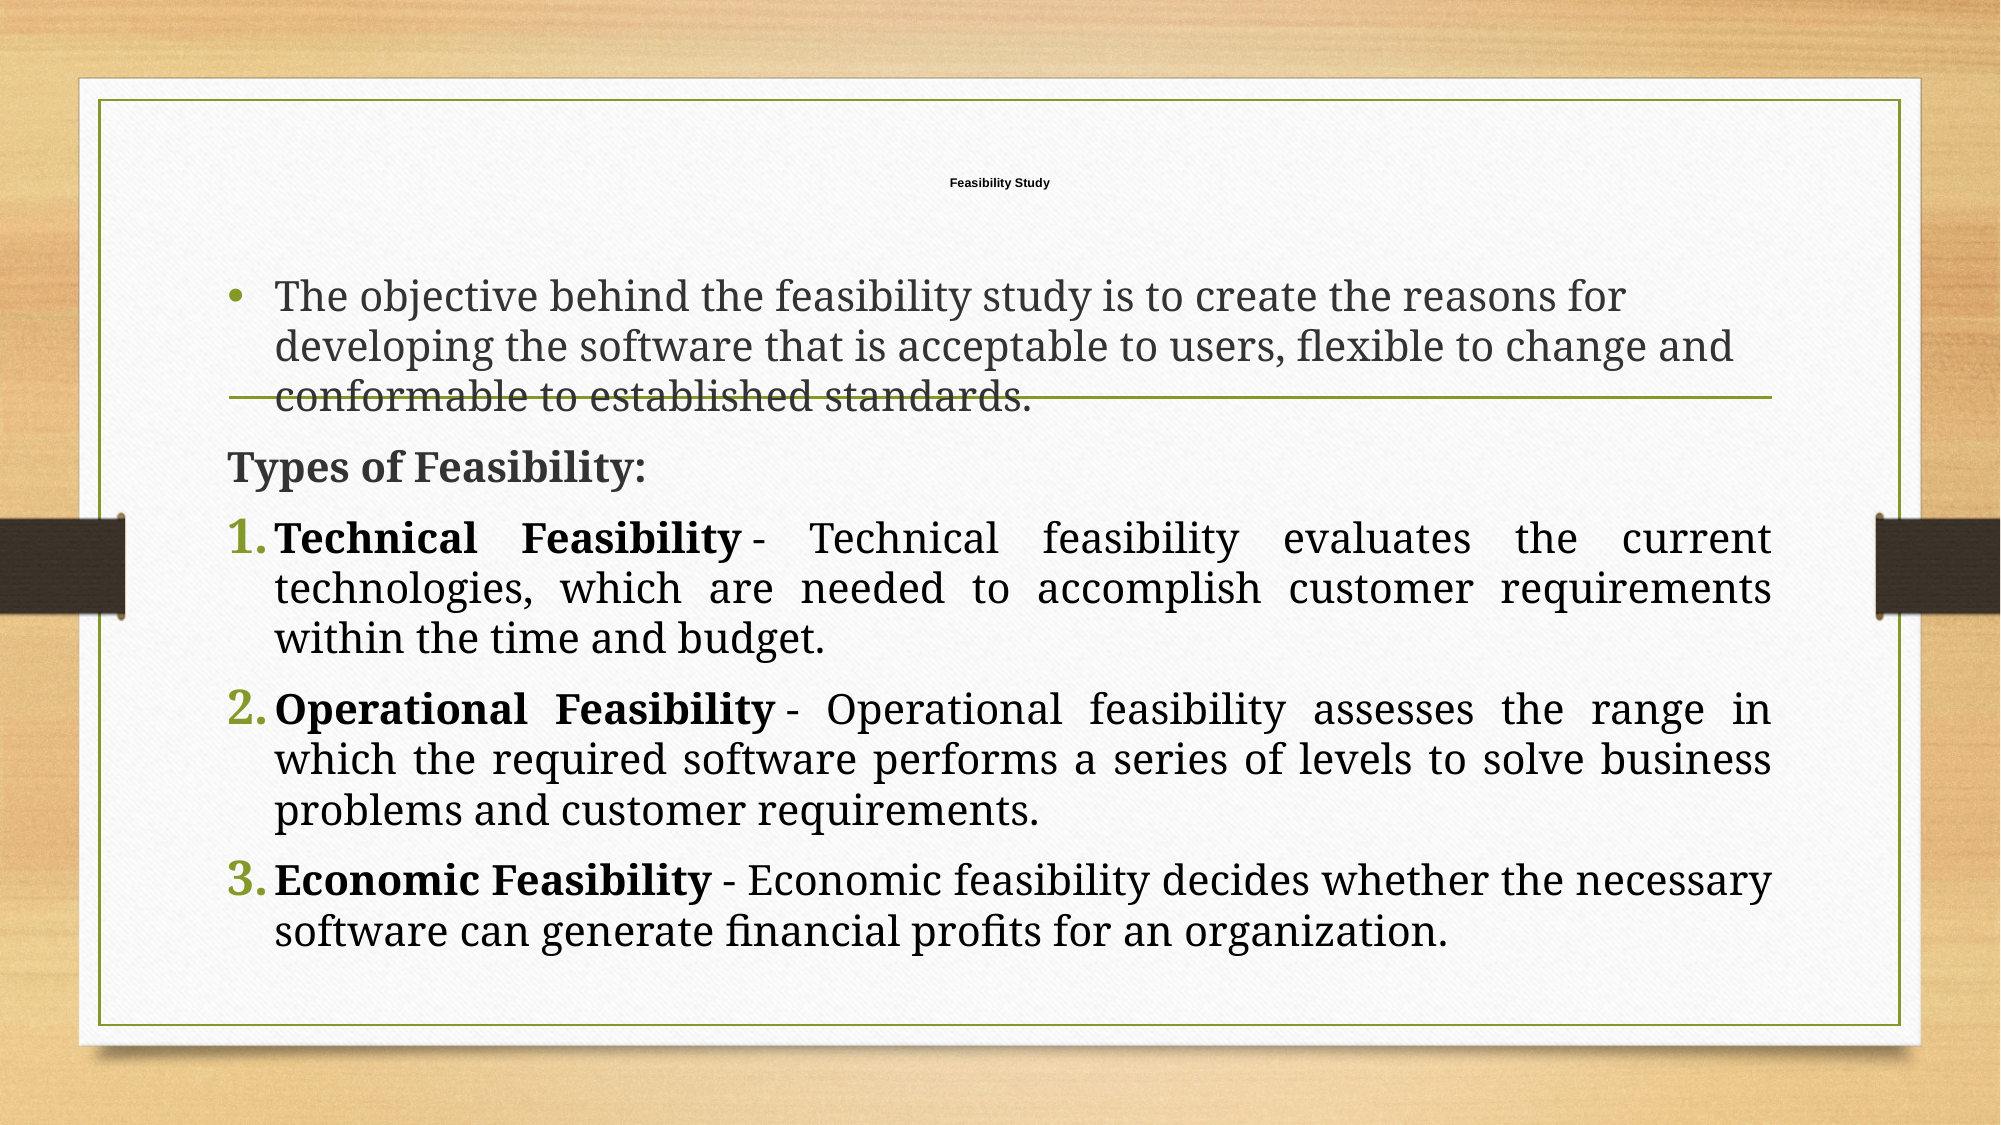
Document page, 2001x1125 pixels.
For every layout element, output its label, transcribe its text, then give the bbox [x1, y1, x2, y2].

picture [0, 0, 2001, 1125]
title Feasibility Study [212, 137, 1788, 225]
list The objective behind the feasibility study is to create the reasons for developing the software that is acceptable to users, flexible to change and conformable to established standards. Types of Feasibility: Technical Feasibility - Technical feasibility evaluates the current technologies, which are needed to accomplish customer requirements within the time and budget. Operational Feasibility - Operational feasibility assesses the range in which the required software performs a series of levels to solve business problems and customer requirements. Economic Feasibility - Economic feasibility decides whether the necessary software can generate financial profits for an organization. [212, 262, 1788, 964]
